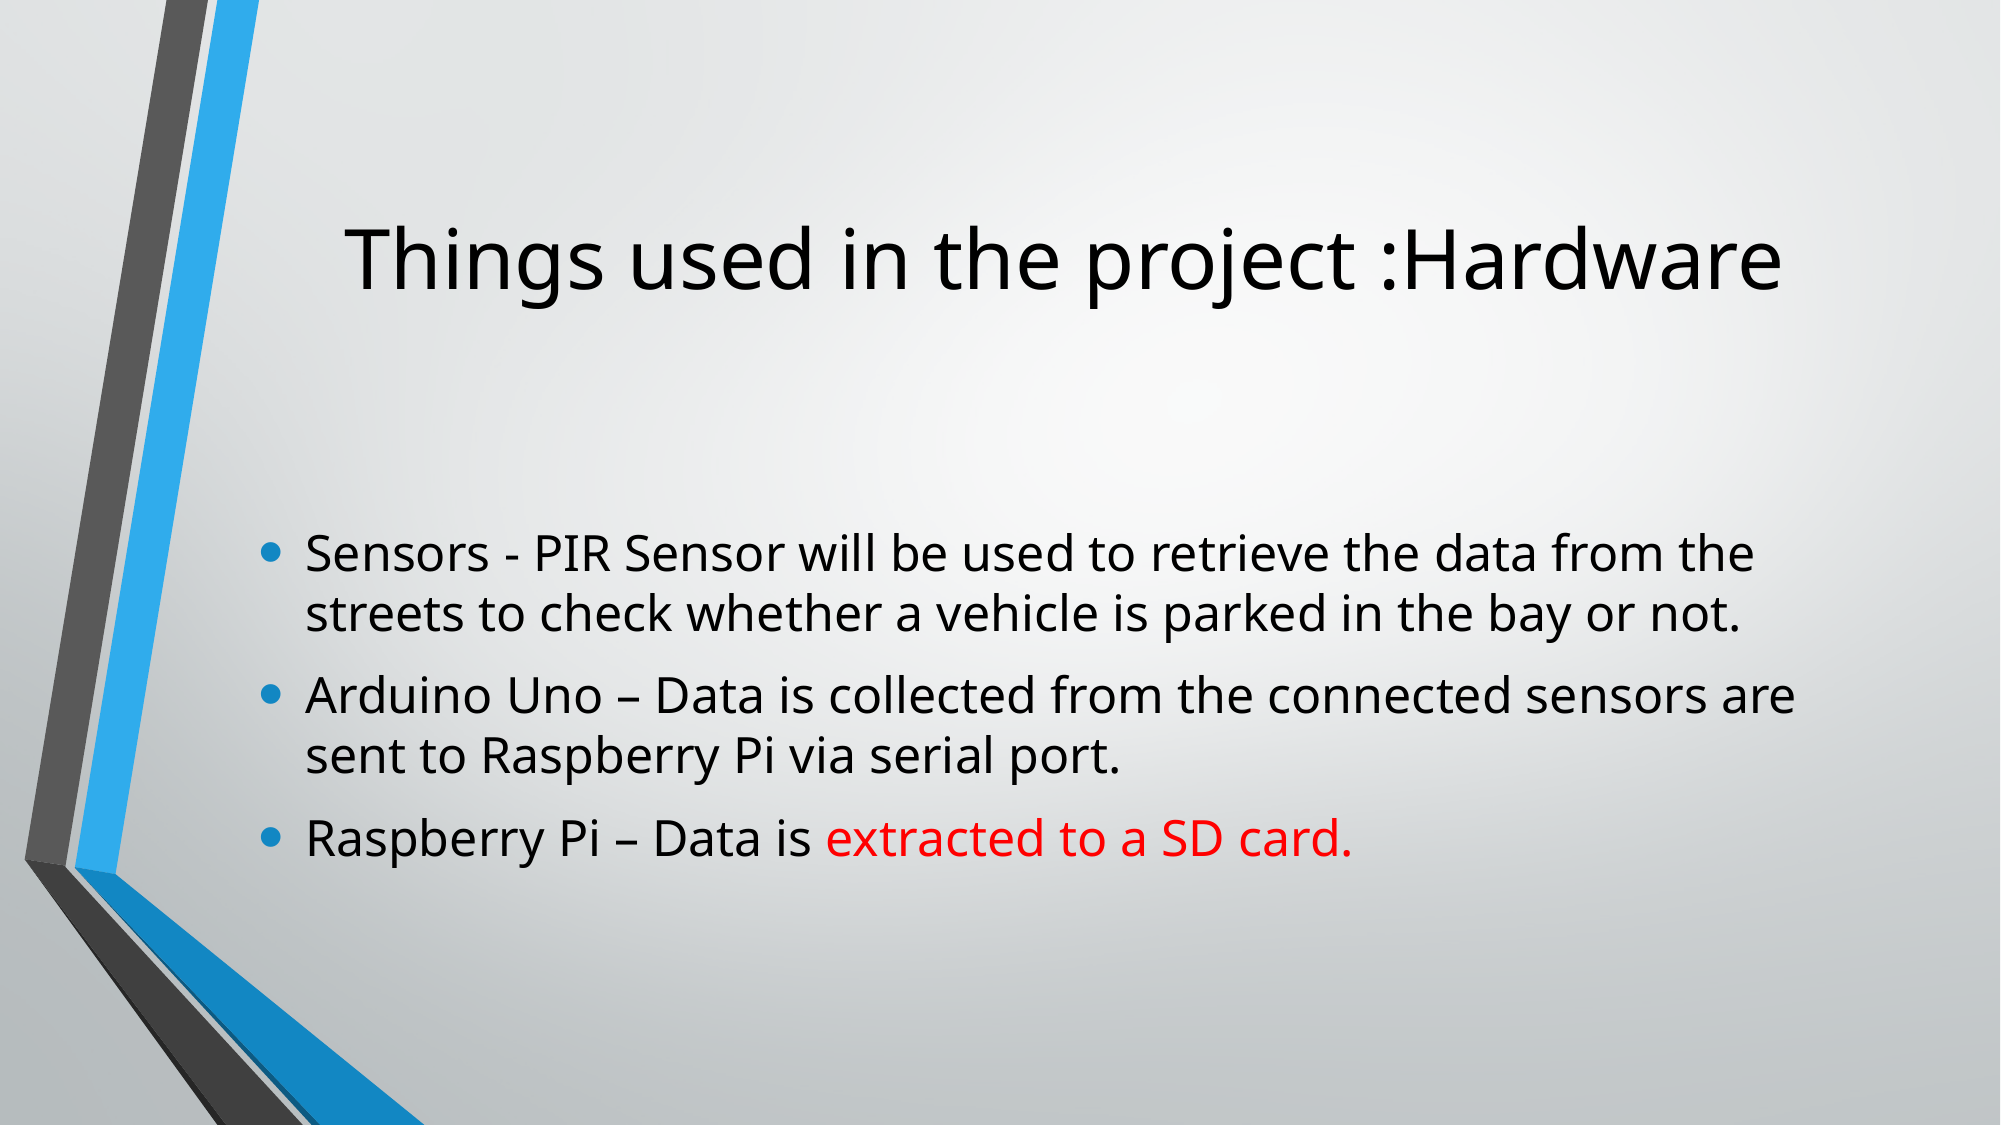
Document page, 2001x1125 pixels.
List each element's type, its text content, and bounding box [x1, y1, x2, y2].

title Things used in the project :Hardware [243, 112, 1887, 400]
list Sensors - PIR Sensor will be used to retrieve the data from the streets to check whether a vehicle is parked in the bay or not. Arduino Uno – Data is collected from the connected sensors are sent to Raspberry Pi via serial port. Raspberry Pi – Data is extracted to a SD card. [243, 437, 1887, 950]
